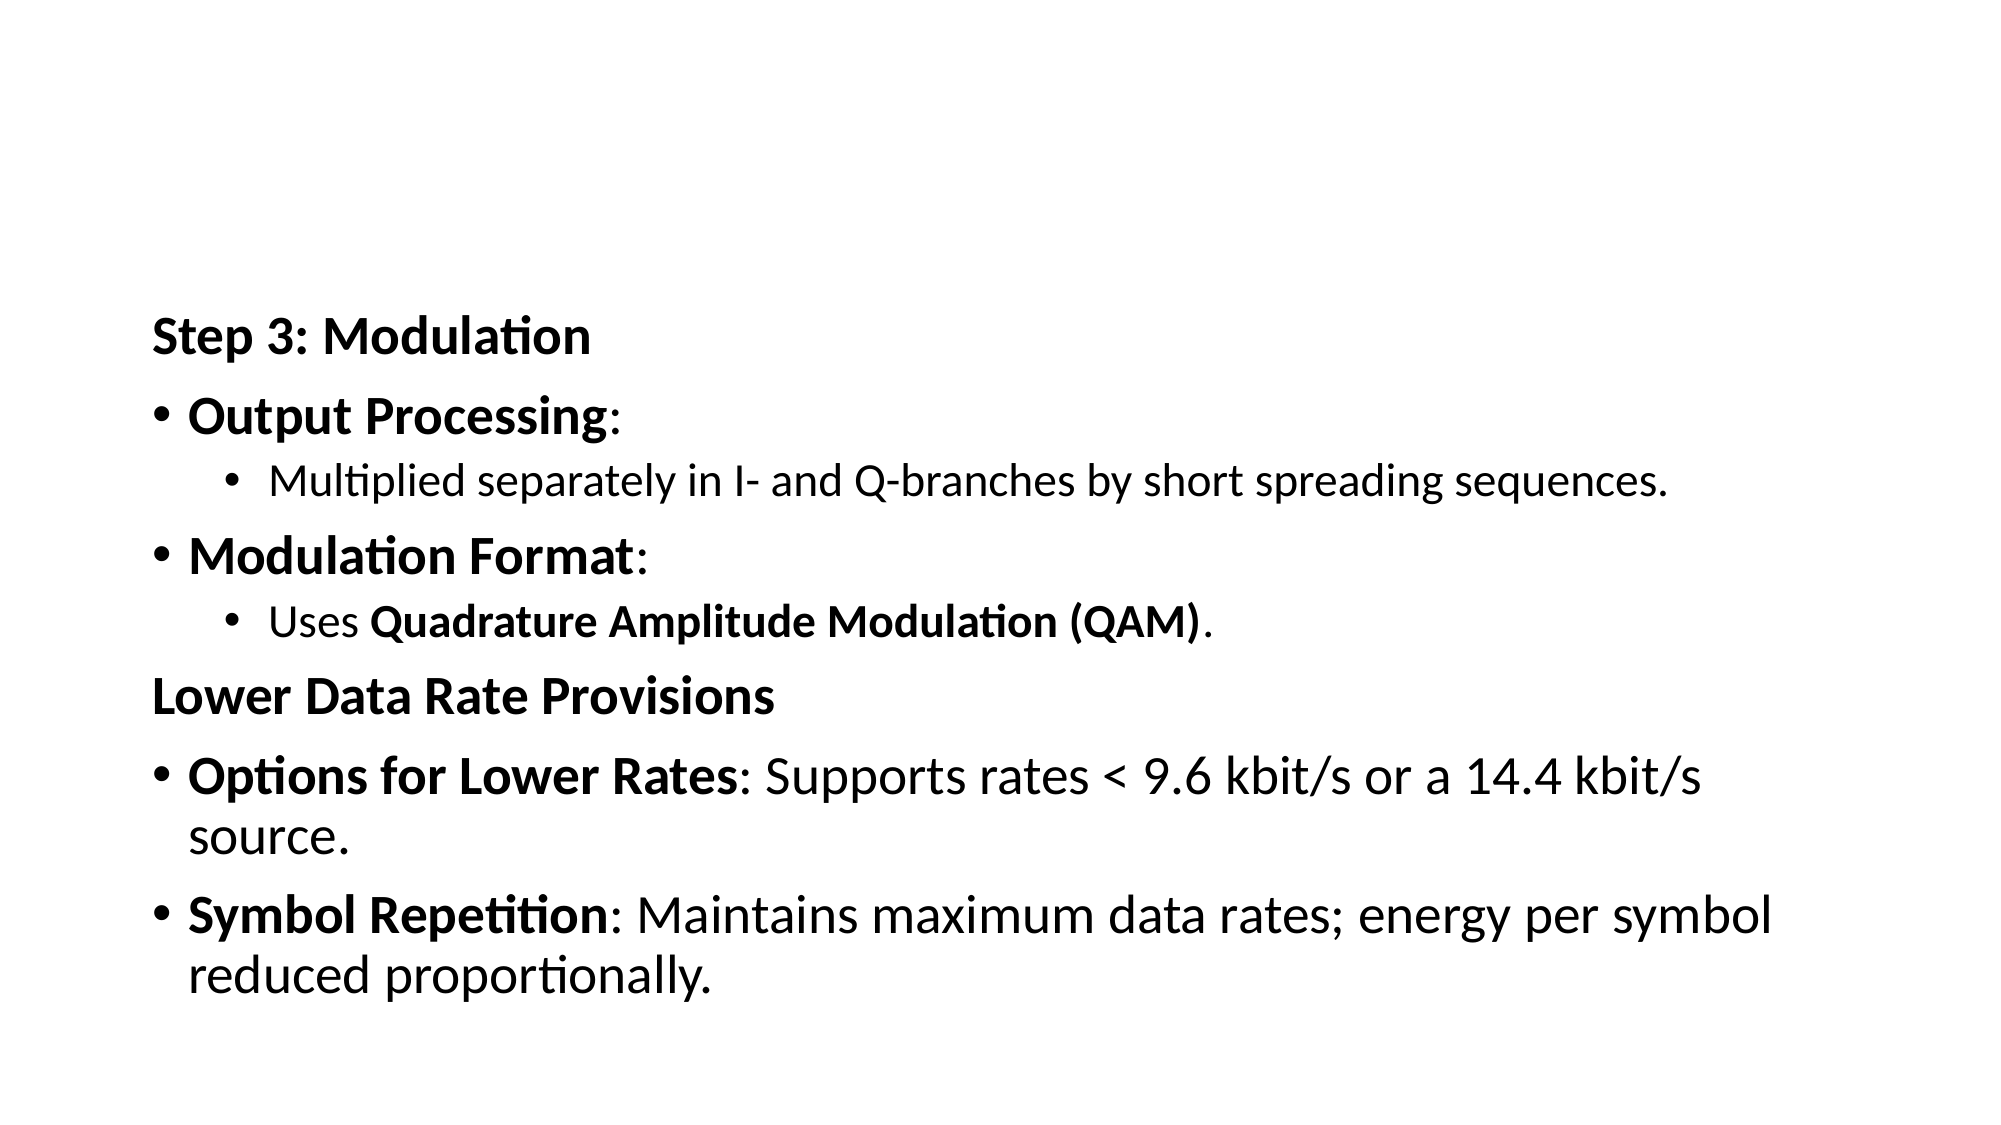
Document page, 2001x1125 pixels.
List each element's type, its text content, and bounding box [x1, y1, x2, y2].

list Step 3: Modulation Output Processing: Multiplied separately in I- and Q-branches by short spreading sequences. Modulation Format: Uses Quadrature Amplitude Modulation (QAM). Lower Data Rate Provisions Options for Lower Rates: Supports rates < 9.6 kbit/s or a 14.4 kbit/s source. Symbol Repetition: Maintains maximum data rates; energy per symbol reduced proportionally. [137, 299, 1863, 1014]
